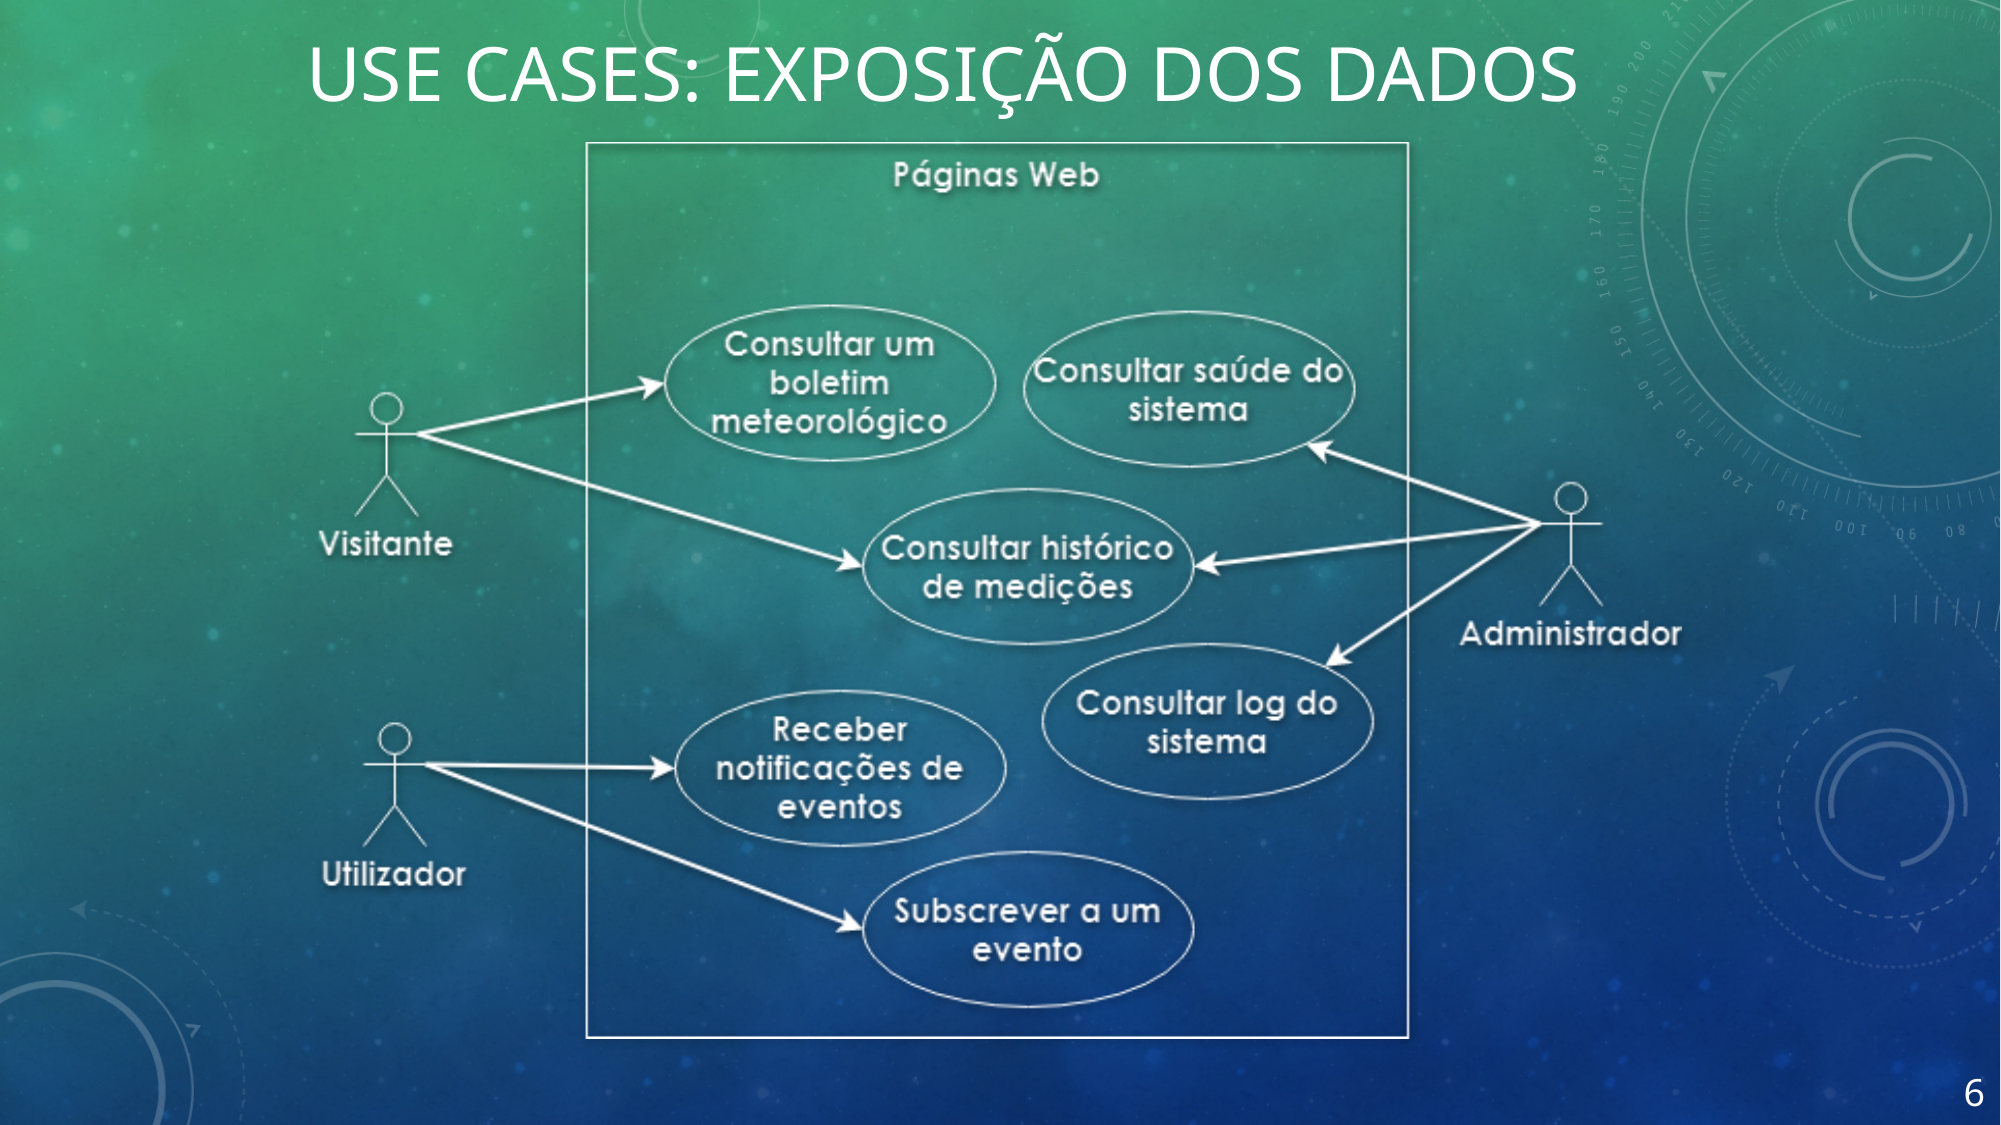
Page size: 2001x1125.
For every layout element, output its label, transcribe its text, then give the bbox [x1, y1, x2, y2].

picture [0, 0, 2001, 1125]
title Use Cases: Exposição dos dados [112, 1, 1775, 143]
slide_number 6 [1909, 1062, 2000, 1125]
